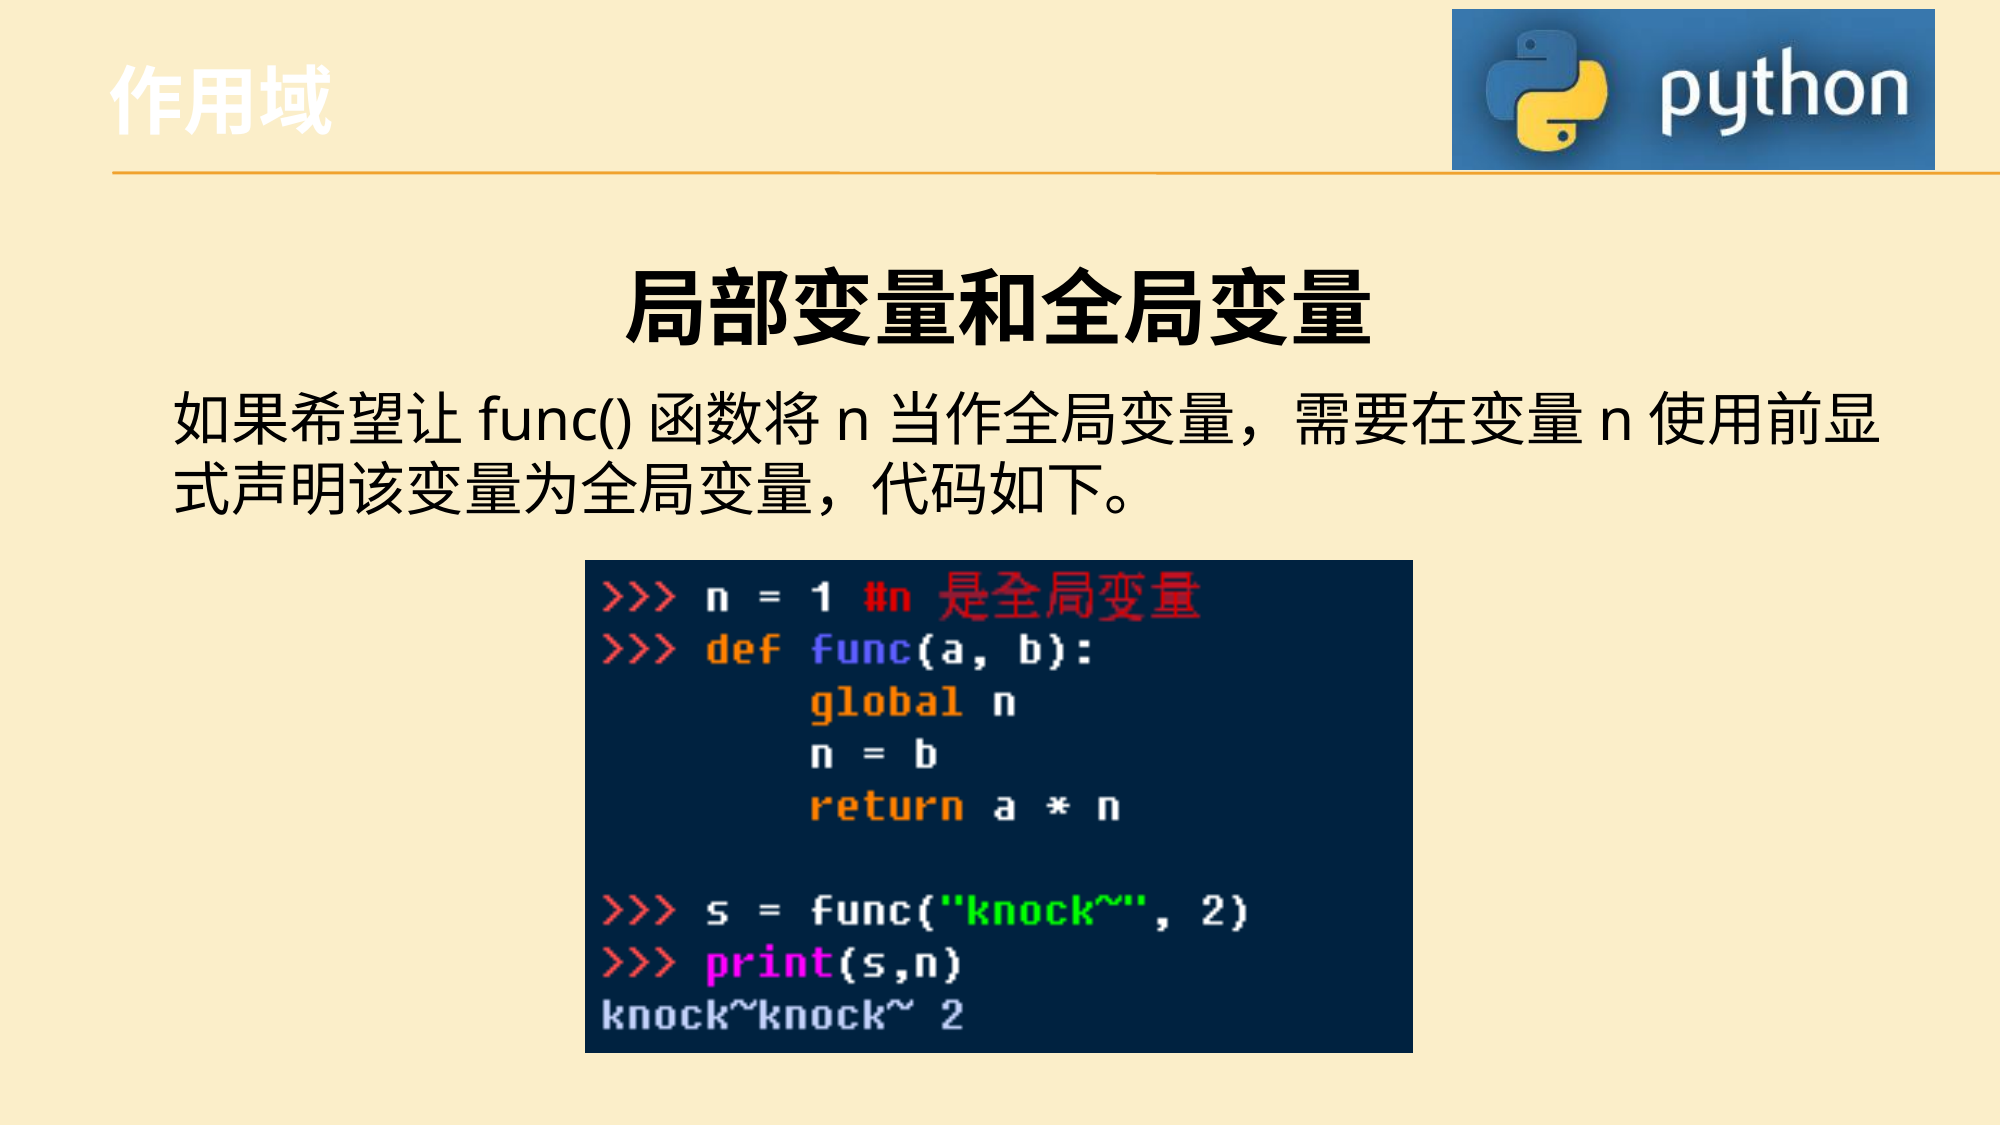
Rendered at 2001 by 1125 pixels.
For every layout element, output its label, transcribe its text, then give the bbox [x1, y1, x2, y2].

text_box 如果希望让func()函数将n当作全局变量，需要在变量n使用前显式声明该变量为全局变量，代码如下。 [158, 374, 1905, 530]
text_box 作用域 [93, 37, 1905, 153]
text_box 局部变量和全局变量 [609, 218, 1389, 363]
picture [585, 560, 1413, 1053]
picture [1452, 9, 1935, 170]
